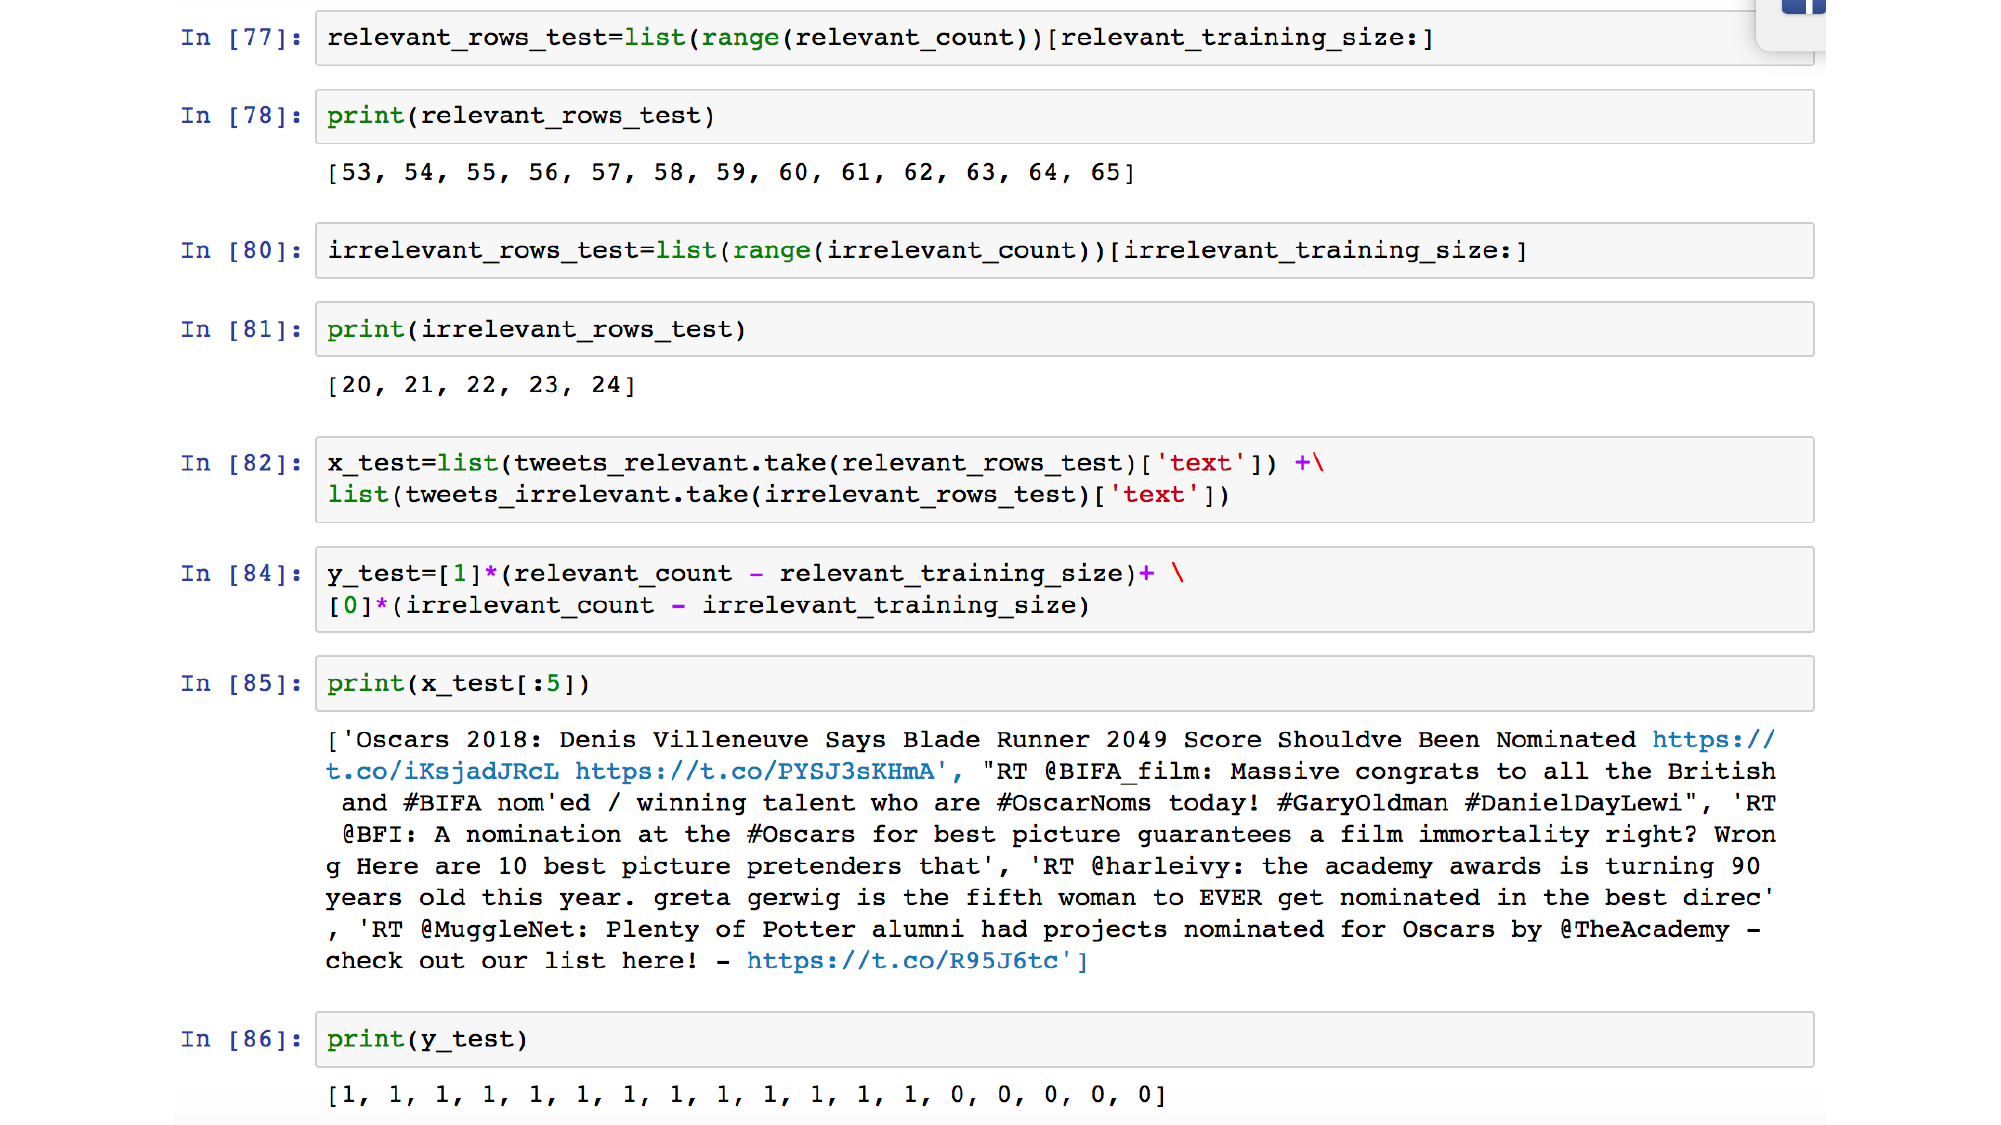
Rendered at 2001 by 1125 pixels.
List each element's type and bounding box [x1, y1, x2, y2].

picture [174, 0, 1826, 1125]
